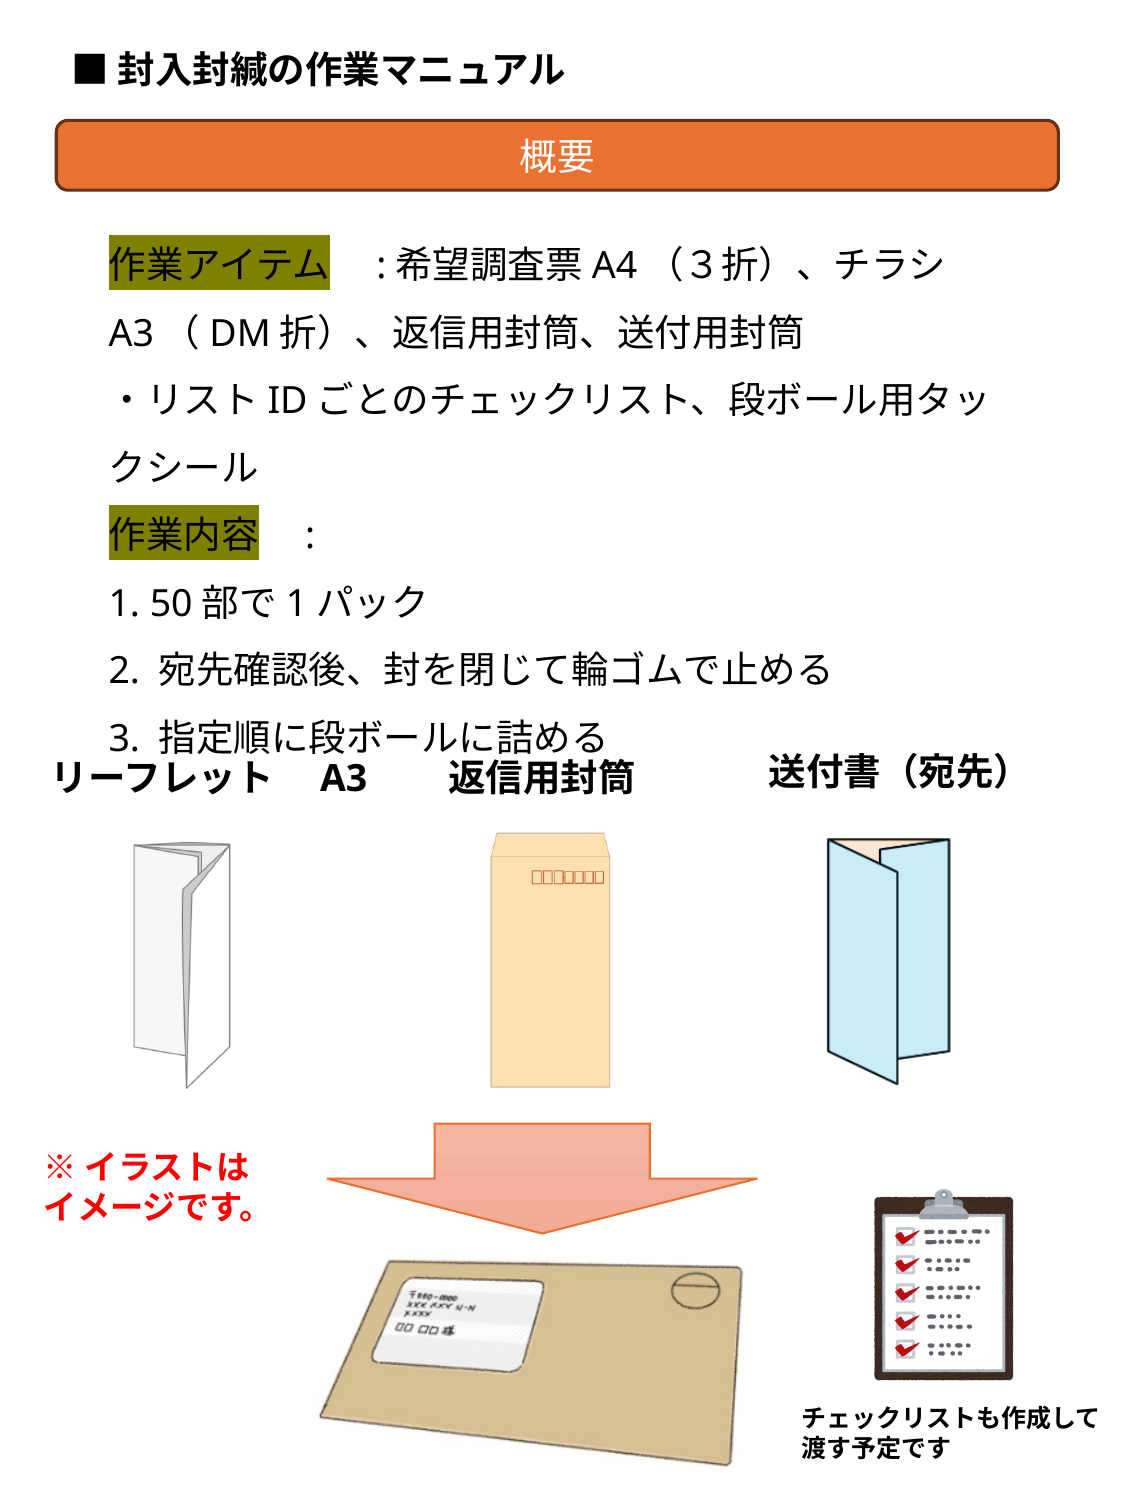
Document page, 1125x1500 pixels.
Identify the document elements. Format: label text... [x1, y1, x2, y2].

text_box 返信用封筒 [433, 747, 651, 807]
picture [870, 1186, 1018, 1385]
picture [115, 830, 253, 1095]
picture [302, 1220, 779, 1496]
text_box 概要 [54, 118, 1060, 192]
picture [489, 830, 611, 1089]
text_box リーフレット A3 [36, 747, 383, 807]
text_box ※イラストは イメージです。 [29, 1138, 288, 1234]
text_box [326, 1122, 758, 1220]
picture [814, 820, 968, 1100]
text_box 送付書（宛先） [753, 740, 1046, 801]
text_box チェックリストも作成して 渡す予定です [787, 1395, 1116, 1470]
text_box 作業アイテム :希望調査票A4（３折）、チラシA3（DM折）、返信用封筒、送付用封筒 ・リストIDごとのチェックリスト、段ボール用タックシール 作業内容 : 1. 50部で1パック 2. 宛先確認後、封を閉じて輪ゴムで止める 3. 指定順に段ボールに詰める [93, 211, 1032, 834]
text_box ■封入封緘の作業マニュアル [56, 38, 1059, 99]
